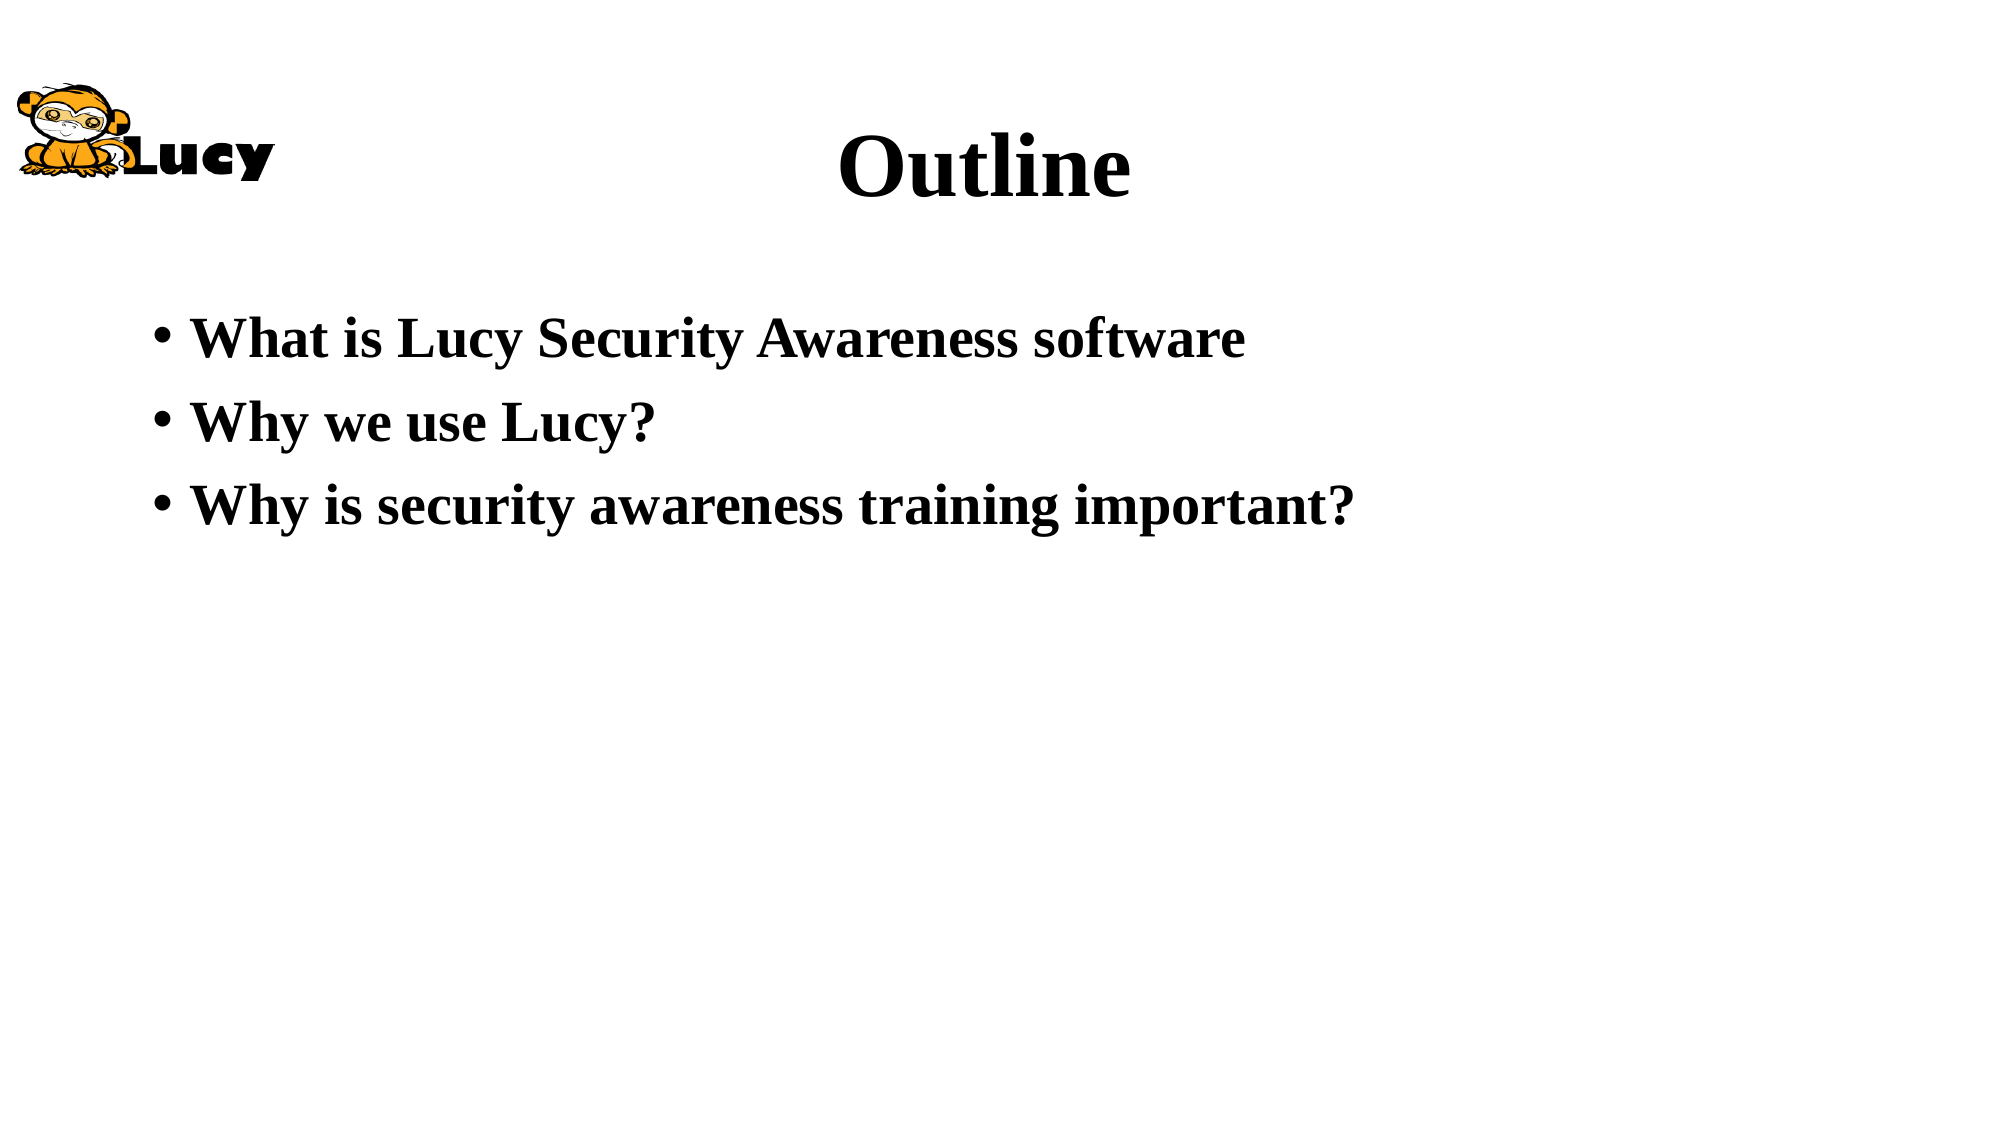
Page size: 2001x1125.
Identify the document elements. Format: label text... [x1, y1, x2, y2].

picture [17, 34, 275, 229]
title Outline [237, 79, 1732, 255]
list What is Lucy Security Awareness software Why we use Lucy? Why is security awareness training important? [137, 299, 1863, 1014]
